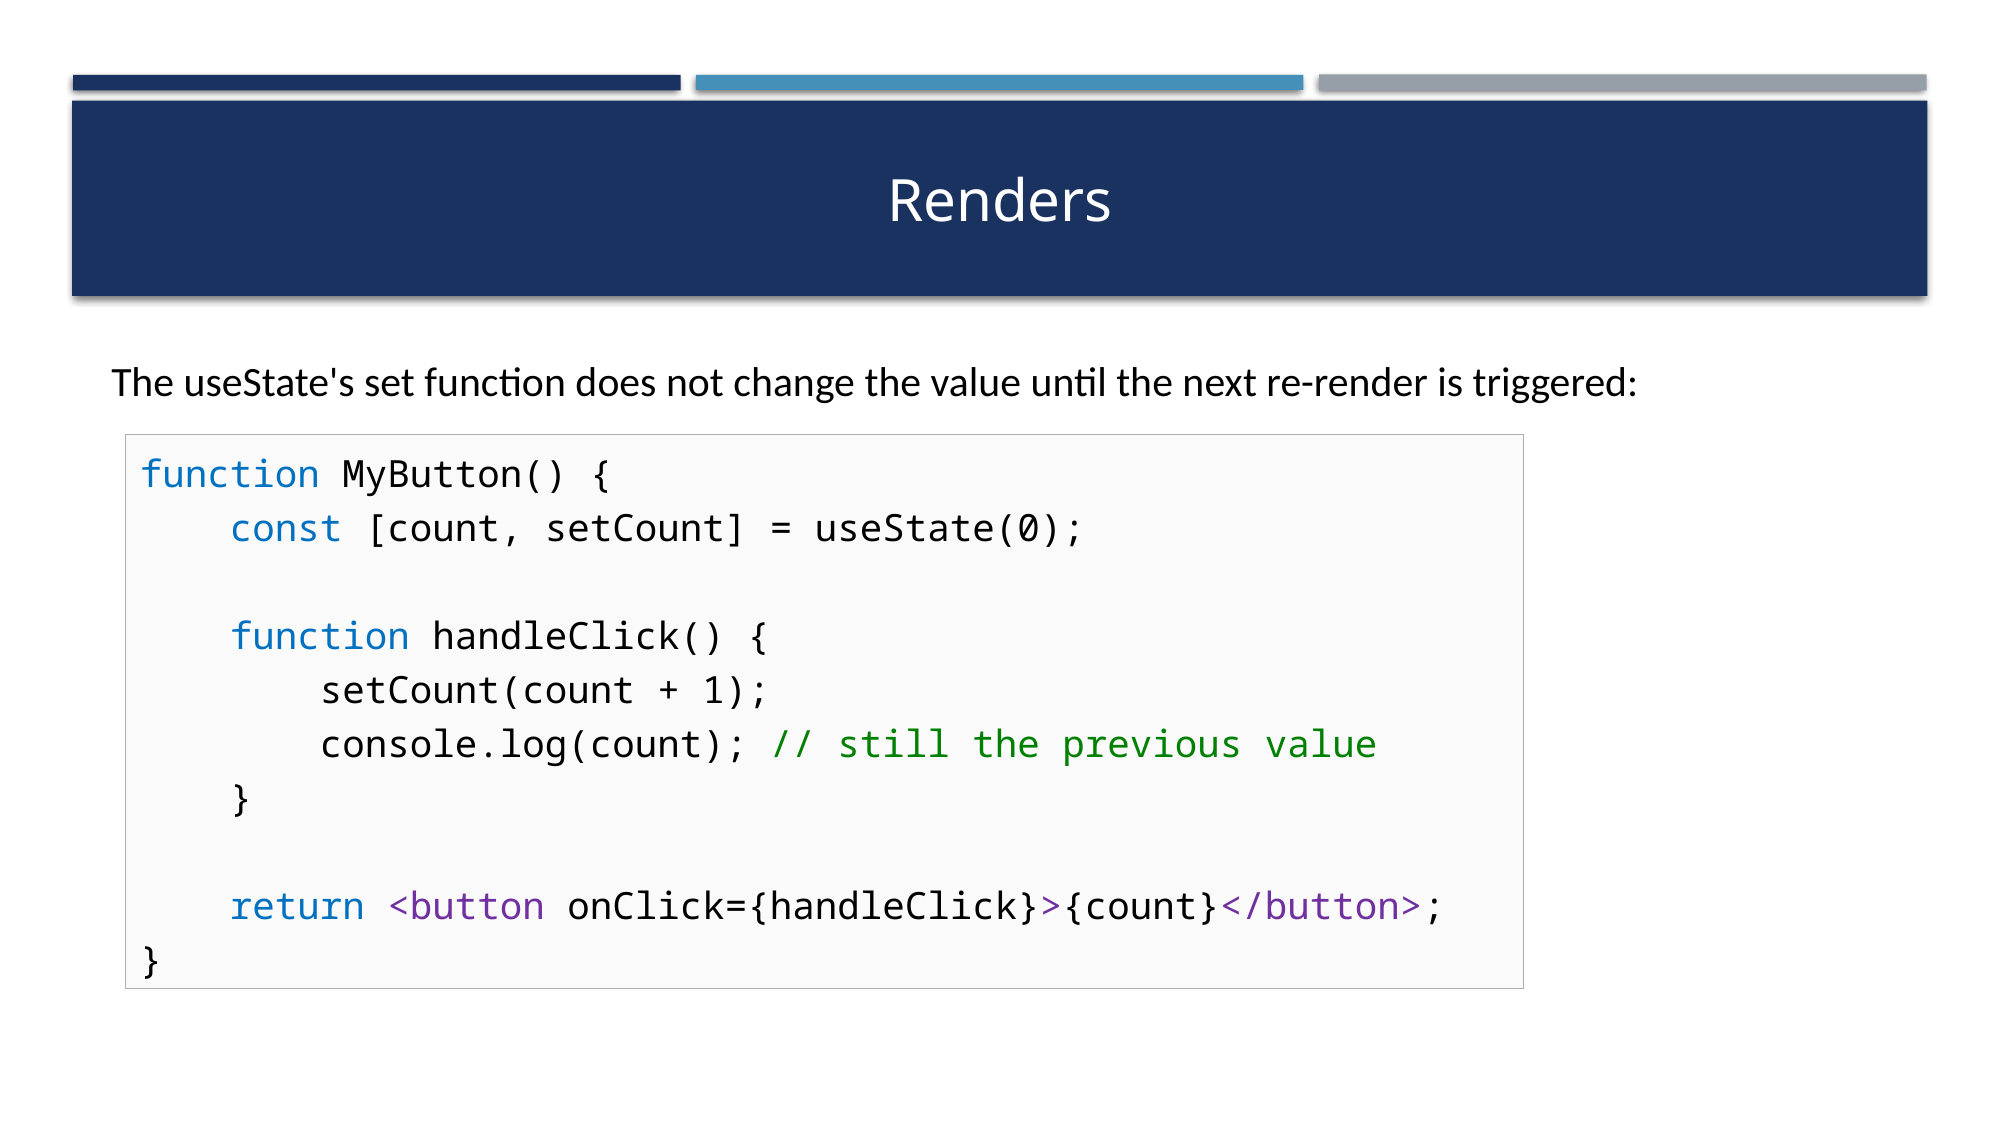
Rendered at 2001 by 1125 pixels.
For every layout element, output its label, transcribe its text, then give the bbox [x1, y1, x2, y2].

text_box The useState's set function does not change the value until the next re-render is triggered: [96, 342, 1655, 413]
title Renders [95, 152, 1905, 241]
text_box function MyButton() { const [count, setCount] = useState(0); function handleClick() { setCount(count + 1); console.log(count); // still the previous value } return <button onClick={handleClick}>{count}</button>; } [125, 434, 1524, 989]
